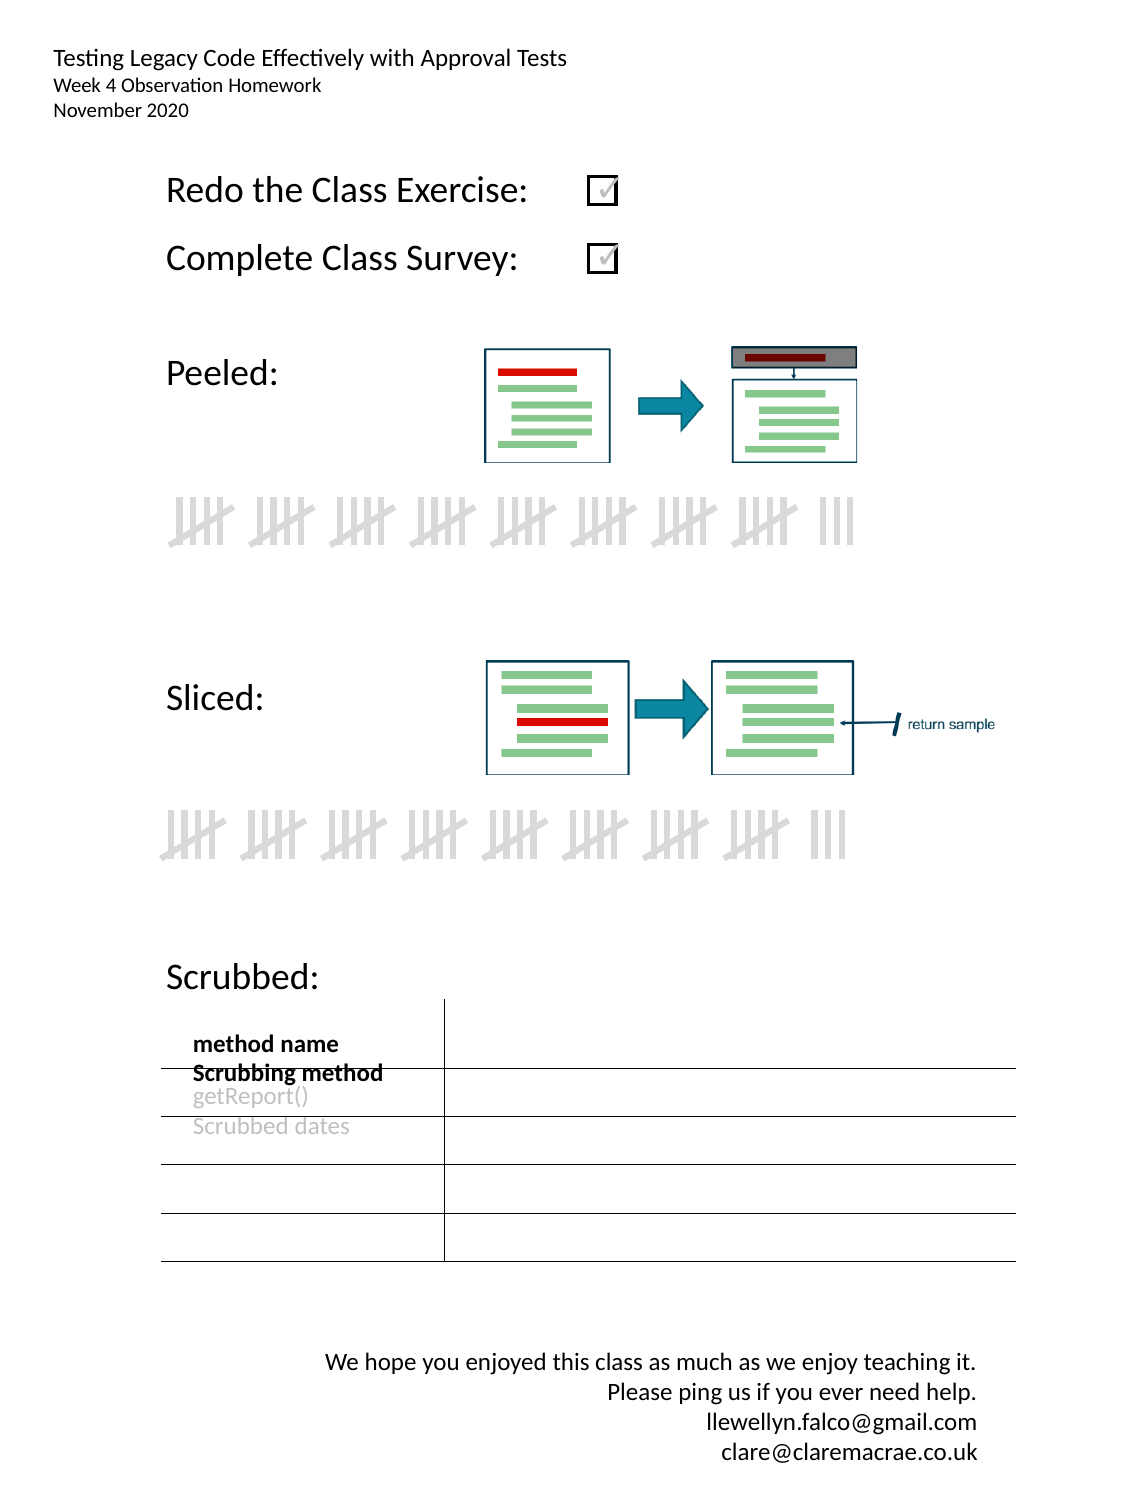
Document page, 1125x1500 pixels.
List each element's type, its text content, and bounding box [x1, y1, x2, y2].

picture [734, 381, 858, 461]
text_box Peeled: [151, 340, 993, 401]
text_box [445, 1019, 1016, 1262]
text_box ✓ [579, 224, 661, 284]
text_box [160, 810, 842, 859]
picture [713, 663, 851, 775]
text_box Complete Class Survey: [151, 225, 993, 286]
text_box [169, 496, 851, 546]
text_box ✓ [579, 156, 661, 216]
picture [630, 660, 710, 775]
text_box Redo the Class Exercise: [151, 157, 993, 218]
picture [484, 346, 858, 463]
picture [487, 351, 608, 463]
text_box We hope you enjoyed this class as much as we enjoy teaching it. Please ping us if you ever need help. llewellyn.falco@gmail.com clare@claremacrae.co.uk [151, 1338, 993, 1473]
text_box Sliced: [151, 665, 485, 726]
text_box Scrubbed: [151, 944, 993, 1005]
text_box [160, 1019, 444, 1262]
text_box Testing Legacy Code Effectively with Approval Tests Week 4 Observation Homework November 2020 [38, 34, 583, 129]
picture [488, 663, 627, 775]
picture [855, 660, 1003, 775]
